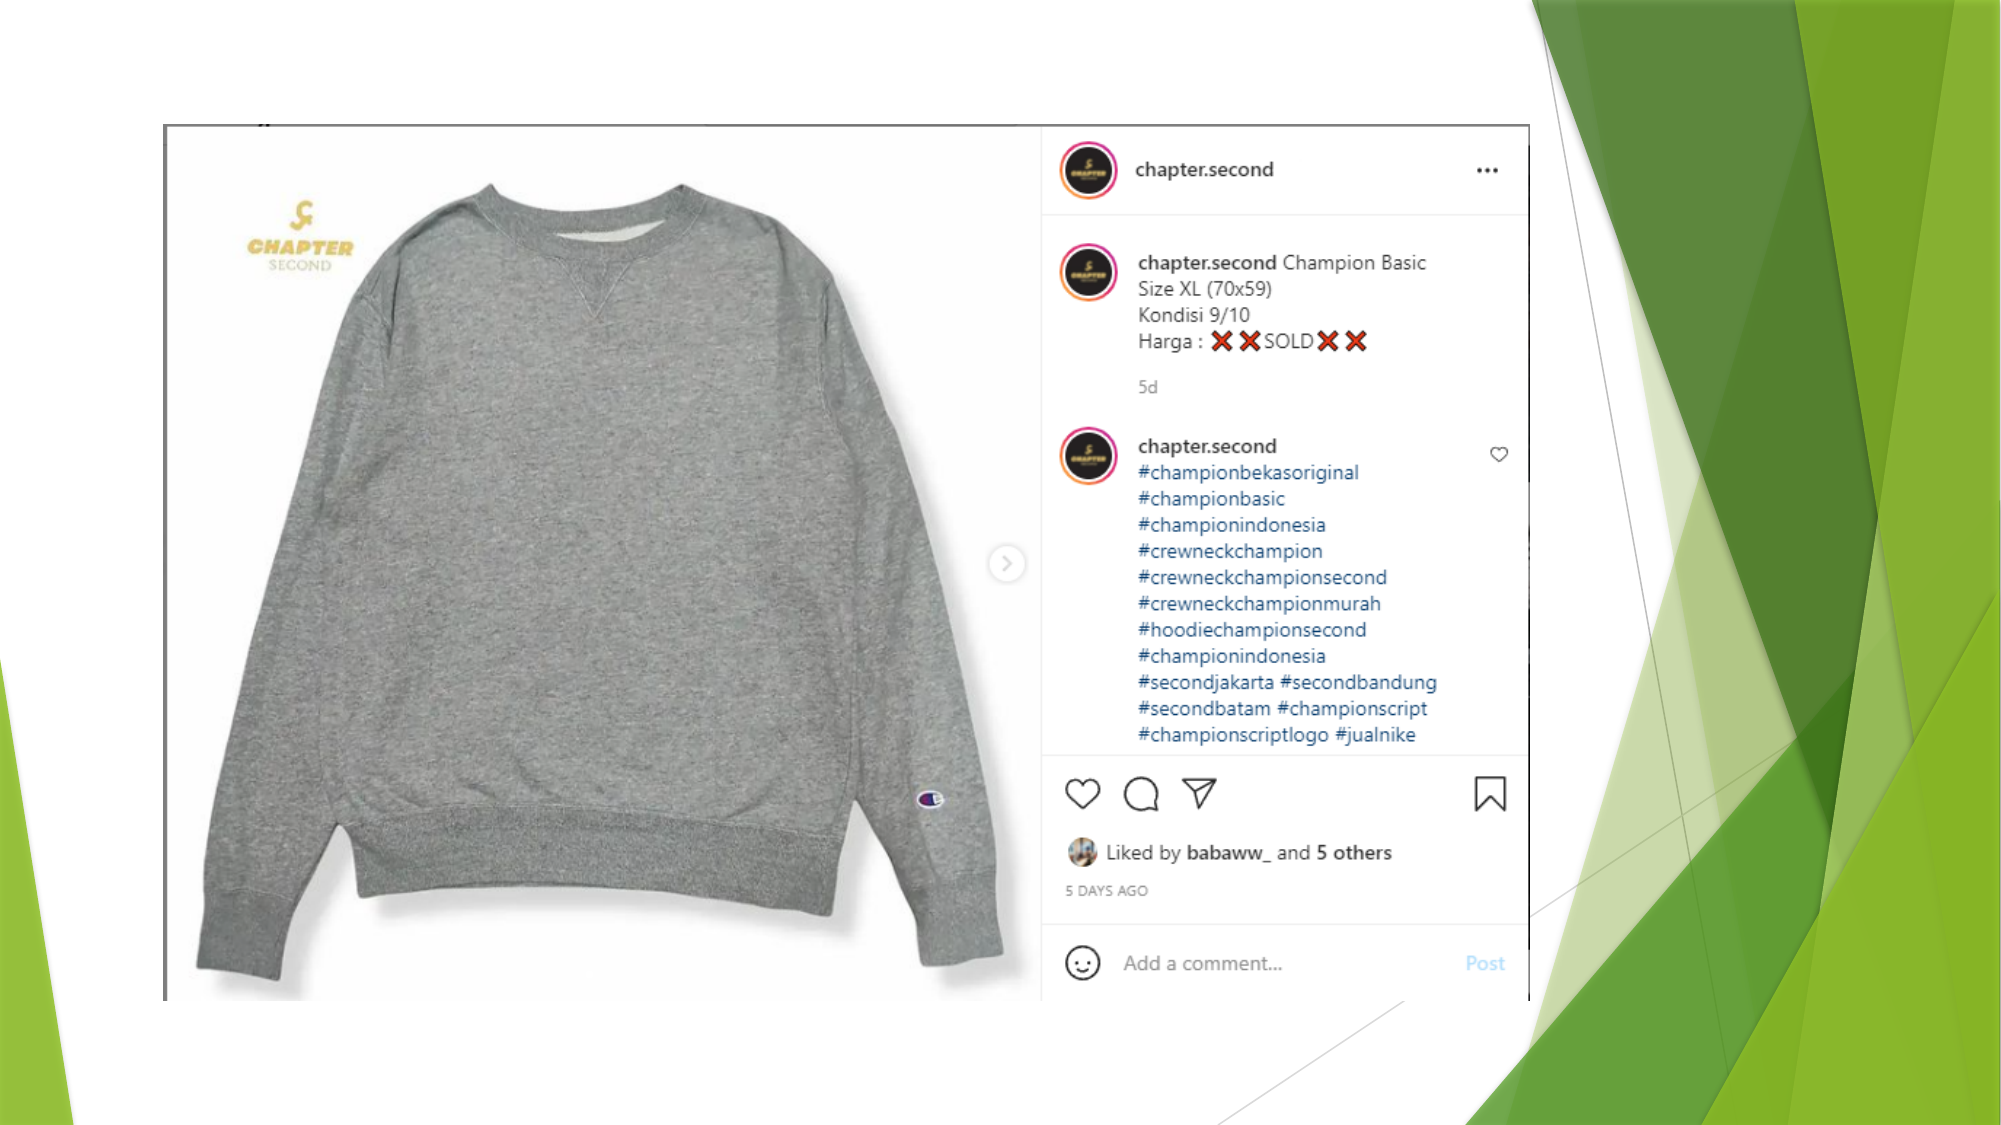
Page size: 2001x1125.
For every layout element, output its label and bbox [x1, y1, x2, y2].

picture [162, 124, 1530, 1001]
